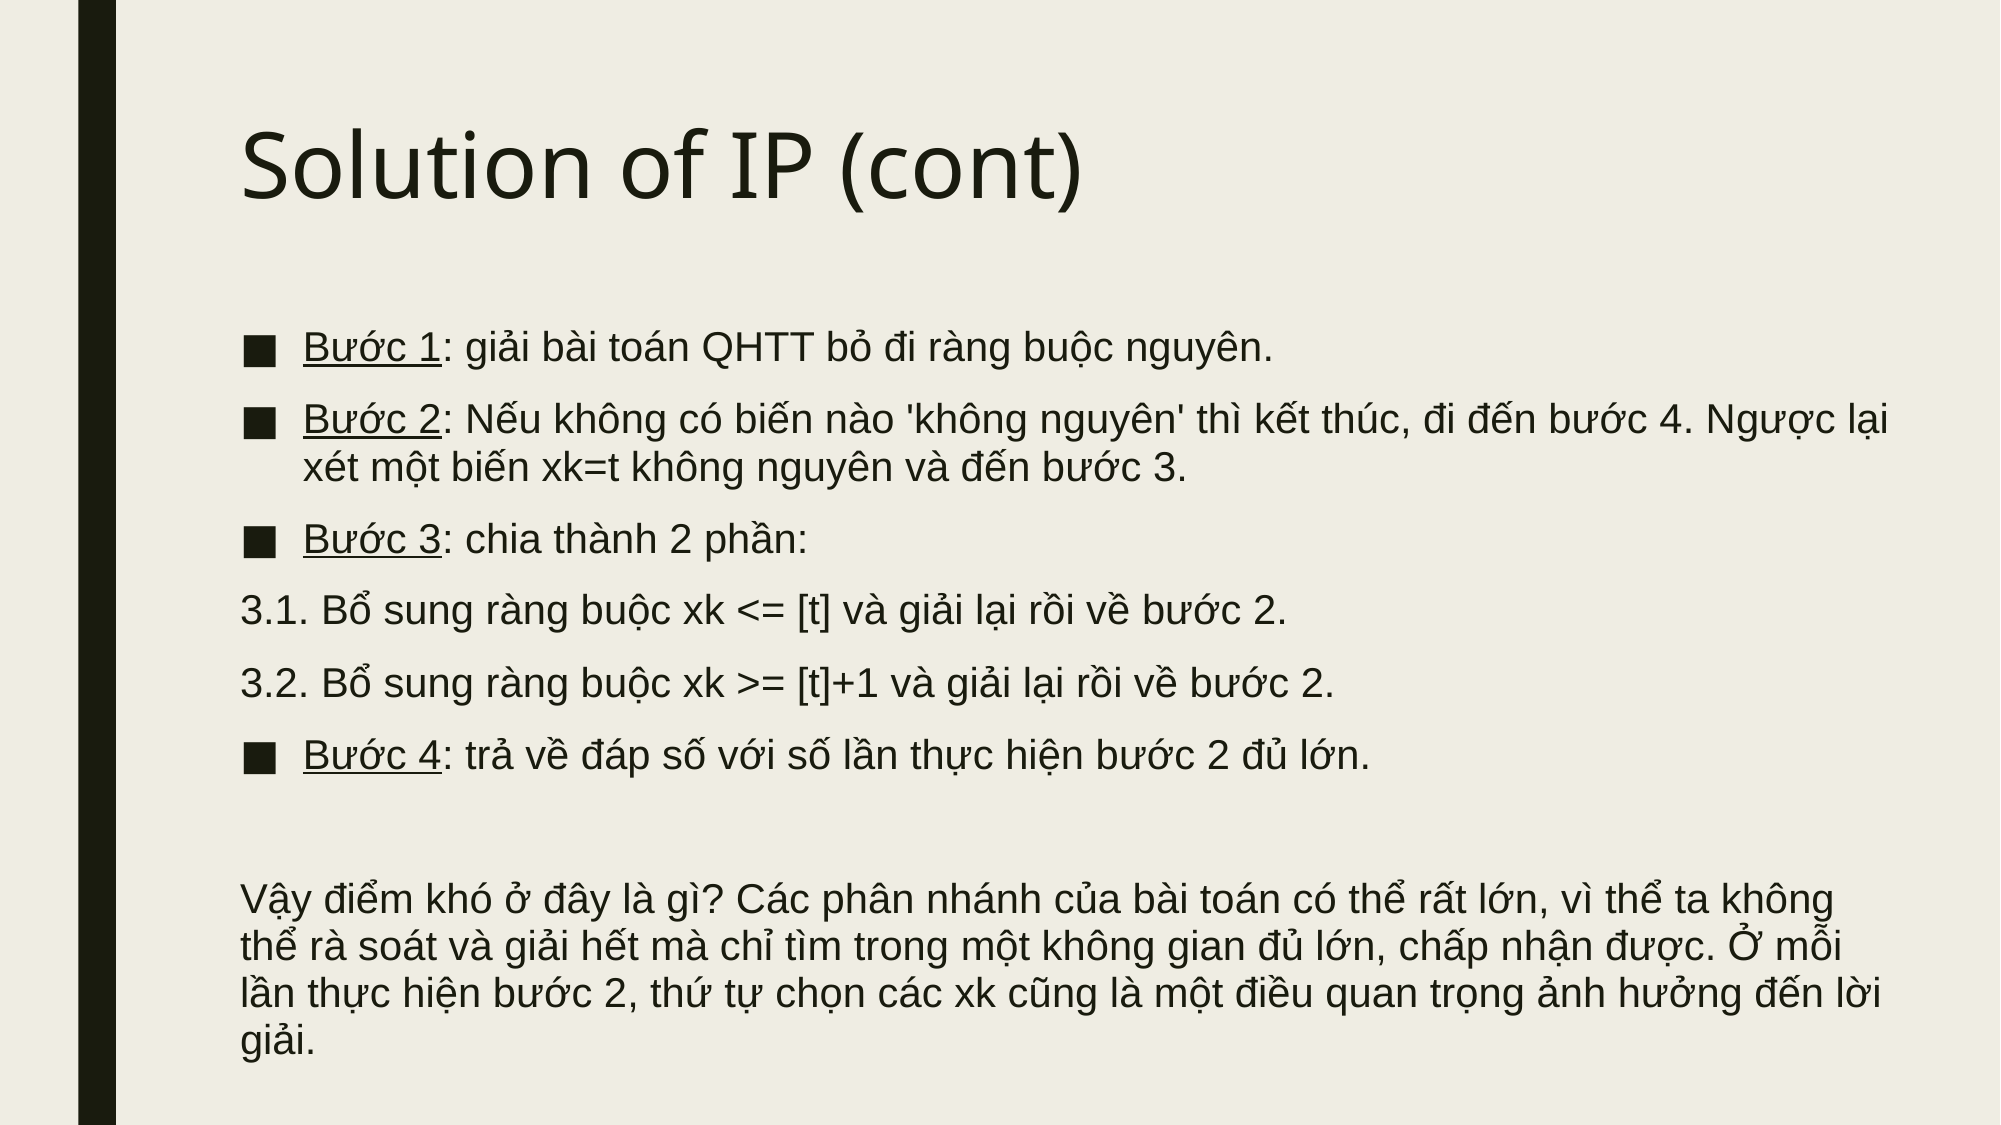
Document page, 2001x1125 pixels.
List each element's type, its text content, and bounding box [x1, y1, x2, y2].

title Solution of IP (cont) [225, 112, 1800, 316]
list Bước 1: giải bài toán QHTT bỏ đi ràng buộc nguyên. Bước 2: Nếu không có biến nào 'không nguyên' thì kết thúc, đi đến bước 4. Ngược lại xét một biến xk=t không nguyên và đến bước 3. Bước 3: chia thành 2 phần: 3.1. Bổ sung ràng buộc xk <= [t] và giải lại rồi về bước 2. 3.2. Bổ sung ràng buộc xk >= [t]+1 và giải lại rồi về bước 2. Bước 4: trả về đáp số với số lần thực hiện bước 2 đủ lớn. Vậy điểm khó ở đây là gì? Các phân nhánh của bài toán có thể rất lớn, vì thể ta không thể rà soát và giải hết mà chỉ tìm trong một không gian đủ lớn, chấp nhận được. Ở mỗi lần thực hiện bước 2, thứ tự chọn các xk cũng là một điều quan trọng ảnh hưởng đến lời giải. [225, 316, 1919, 974]
